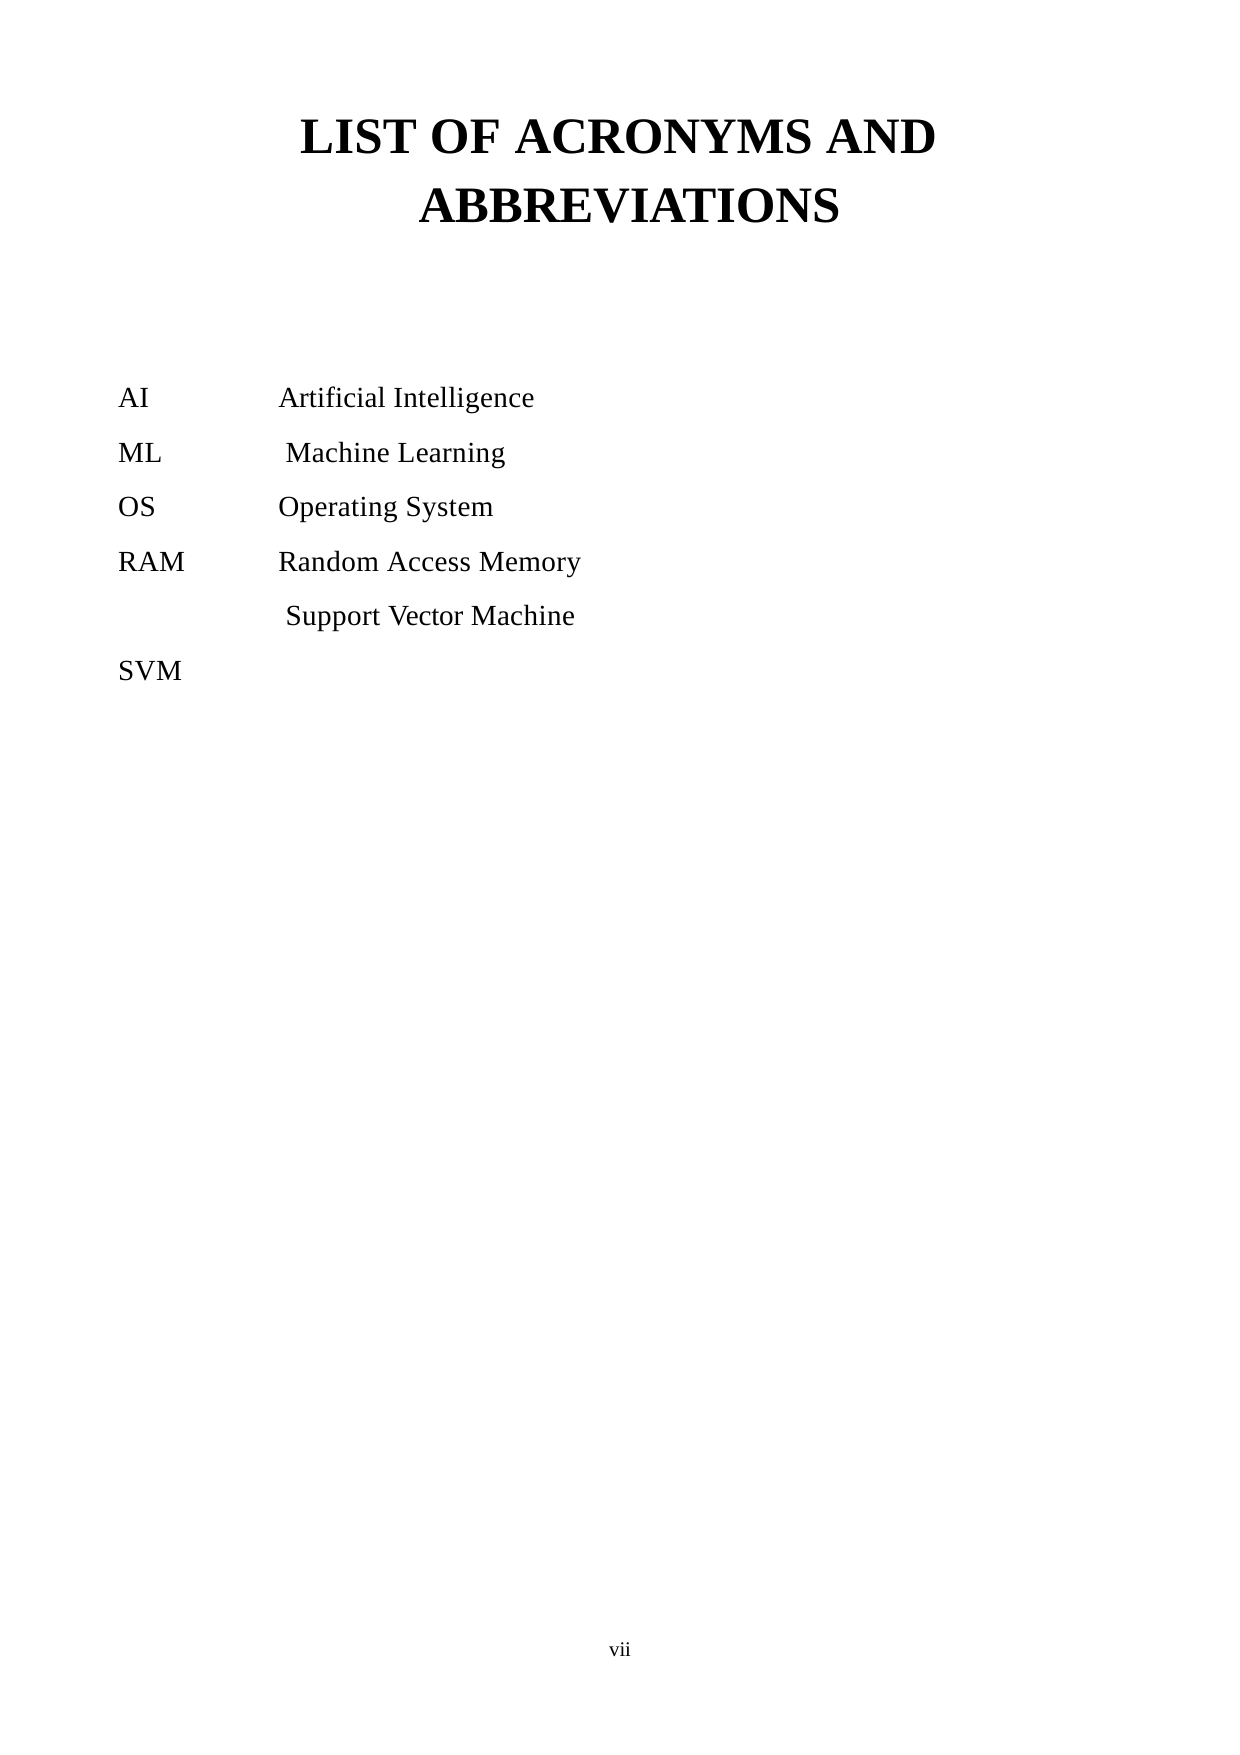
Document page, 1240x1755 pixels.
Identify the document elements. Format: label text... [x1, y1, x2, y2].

text_box vii [602, 1635, 638, 1661]
title LIST OF ACRONYMS AND ABBREVIATIONS [298, 91, 942, 387]
text_box Artificial Intelligence Machine Learning Operating System Random Access Memory Support Vector Machine [276, 357, 853, 632]
text_box AI ML OS RAM SVM [115, 357, 189, 687]
